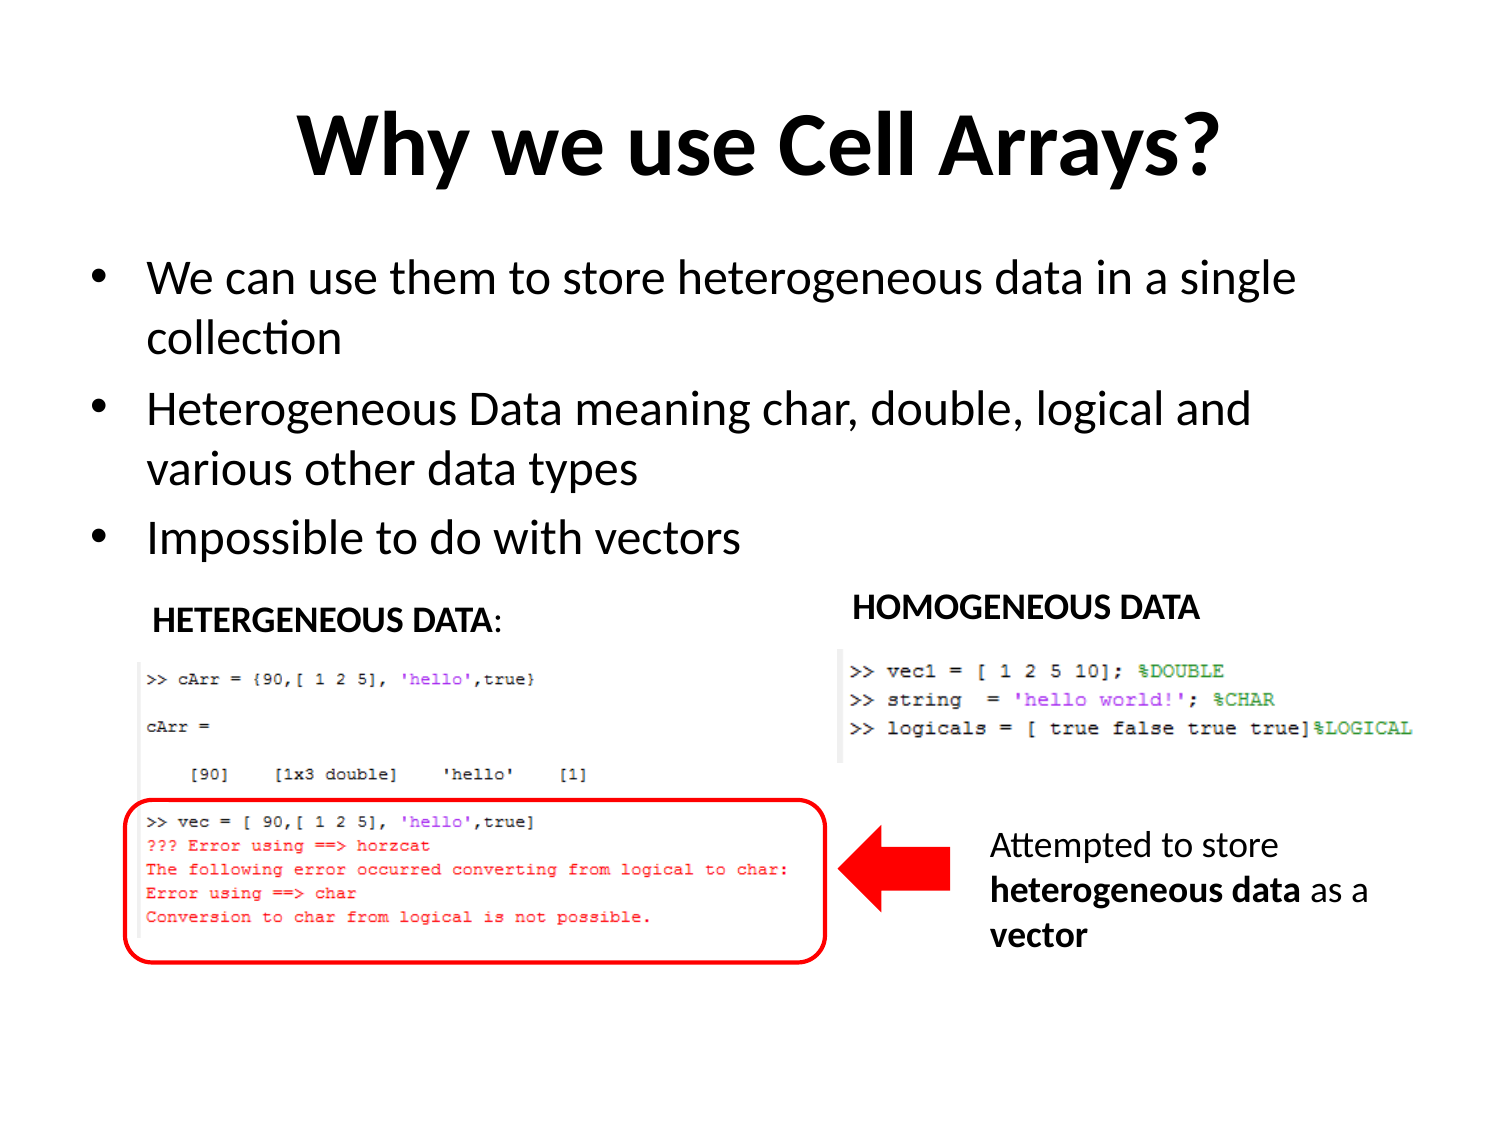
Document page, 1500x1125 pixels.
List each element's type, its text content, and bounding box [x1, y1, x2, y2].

text_box Attempted to store heterogeneous data as a vector [975, 812, 1400, 963]
list We can use them to store heterogeneous data in a single collection Heterogeneous Data meaning char, double, logical and various other data types Impossible to do with vectors [75, 237, 1425, 980]
text_box [835, 823, 953, 915]
picture [837, 649, 1430, 763]
title Why we use Cell Arrays? [75, 45, 1425, 233]
picture [137, 662, 800, 938]
text_box [122, 798, 828, 965]
text_box HETERGENEOUS DATA: [137, 587, 863, 648]
text_box HOMOGENEOUS DATA [837, 574, 1338, 635]
